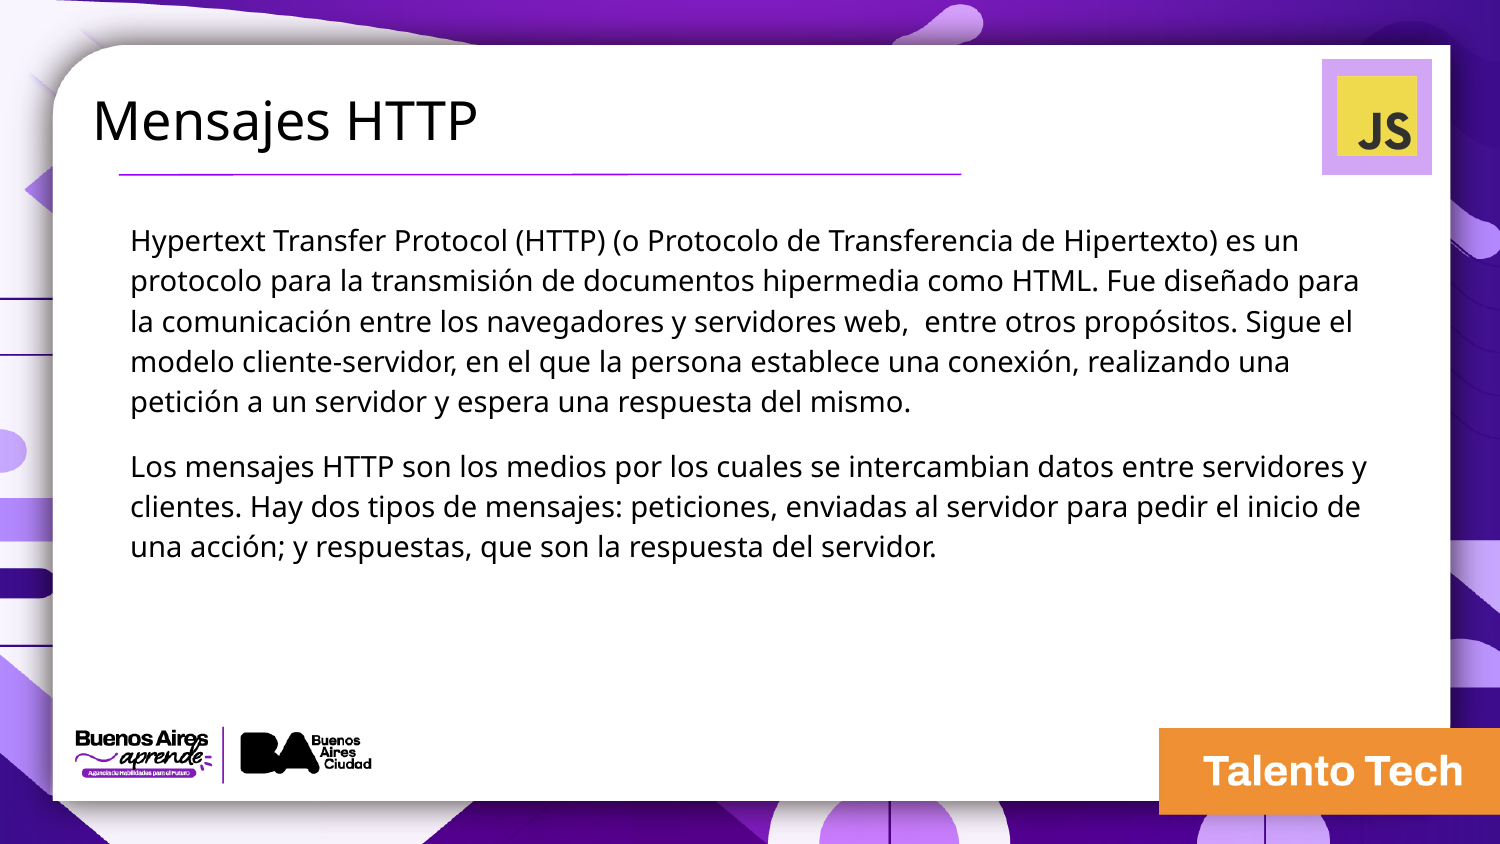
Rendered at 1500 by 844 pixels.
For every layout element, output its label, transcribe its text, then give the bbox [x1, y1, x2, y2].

picture [0, 0, 1500, 844]
text_box Hypertext Transfer Protocol (HTTP) (o Protocolo de Transferencia de Hipertexto) es un protocolo para la transmisión de documentos hipermedia como HTML. Fue diseñado para la comunicación entre los navegadores y servidores web, entre otros propósitos. Sigue el modelo cliente-servidor, en el que la persona establece una conexión, realizando una petición a un servidor y espera una respuesta del mismo. Los mensajes HTTP son los medios por los cuales se intercambian datos entre servidores y clientes. Hay dos tipos de mensajes: peticiones, enviadas al servidor para pedir el inicio de una acción; y respuestas, que son la respuesta del servidor. [115, 202, 1406, 637]
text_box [1321, 56, 1433, 176]
text_box Mensajes HTTP [77, 67, 1316, 172]
